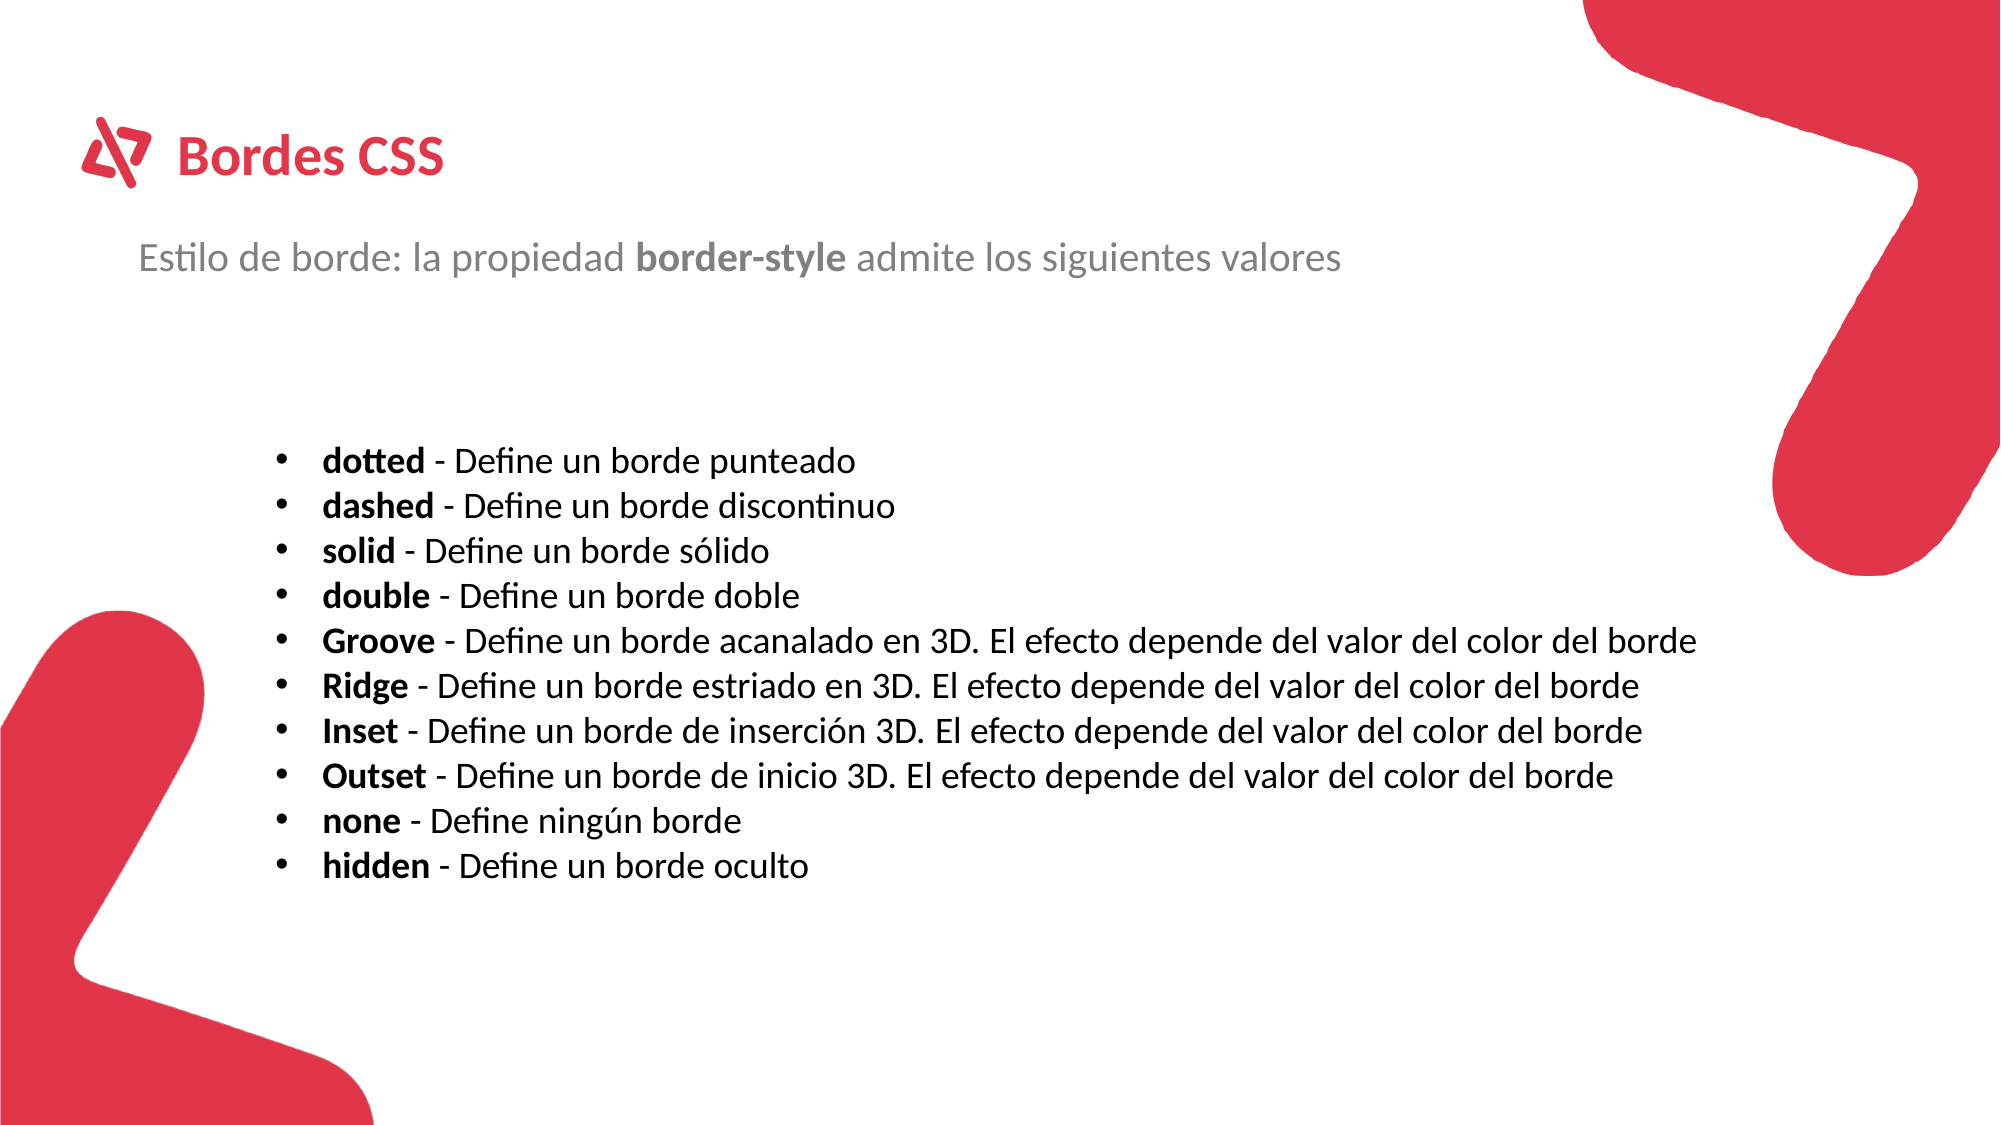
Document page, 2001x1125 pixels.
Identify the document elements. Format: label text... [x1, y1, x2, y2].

text_box dotted - Define un borde punteado dashed - Define un borde discontinuo solid - Define un borde sólido double - Define un borde doble Groove - Define un borde acanalado en 3D. El efecto depende del valor del color del borde Ridge - Define un borde estriado en 3D. El efecto depende del valor del color del borde Inset - Define un borde de inserción 3D. El efecto depende del valor del color del borde Outset - Define un borde de inicio 3D. El efecto depende del valor del color del borde none - Define ningún borde hidden - Define un borde oculto [260, 428, 1751, 894]
picture [63, 108, 165, 197]
picture [0, 610, 374, 1125]
text_box Estilo de borde: la propiedad border-style admite los siguientes valores [123, 222, 1357, 288]
text_box Bordes CSS [165, 109, 1457, 195]
picture [1582, 0, 2000, 576]
